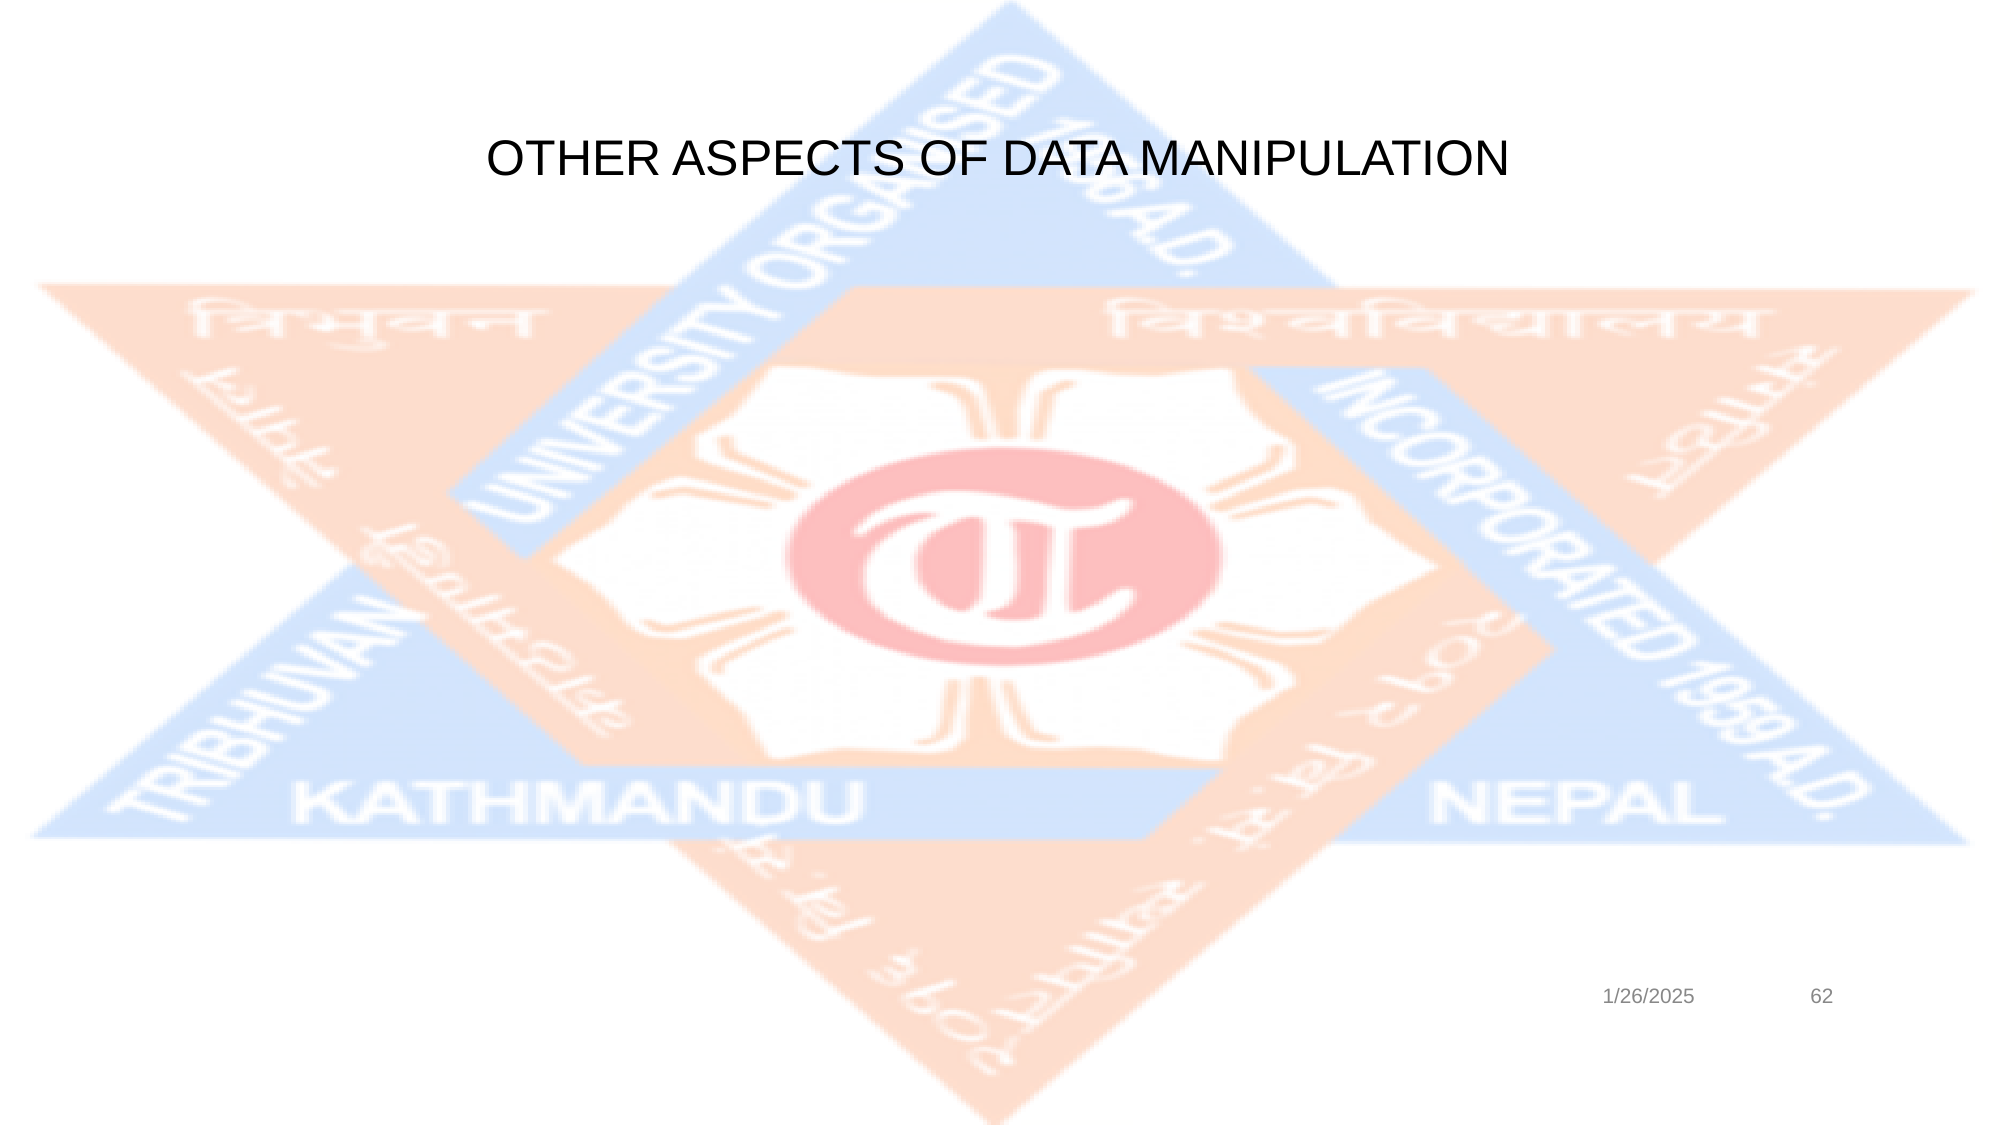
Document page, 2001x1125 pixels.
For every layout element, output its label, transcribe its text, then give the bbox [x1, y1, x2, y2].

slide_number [1259, 965, 1710, 1025]
slide_number ‹#› [1724, 965, 1849, 1025]
title OTHER ASPECTS OF DATA MANIPULATION [149, 99, 1849, 219]
